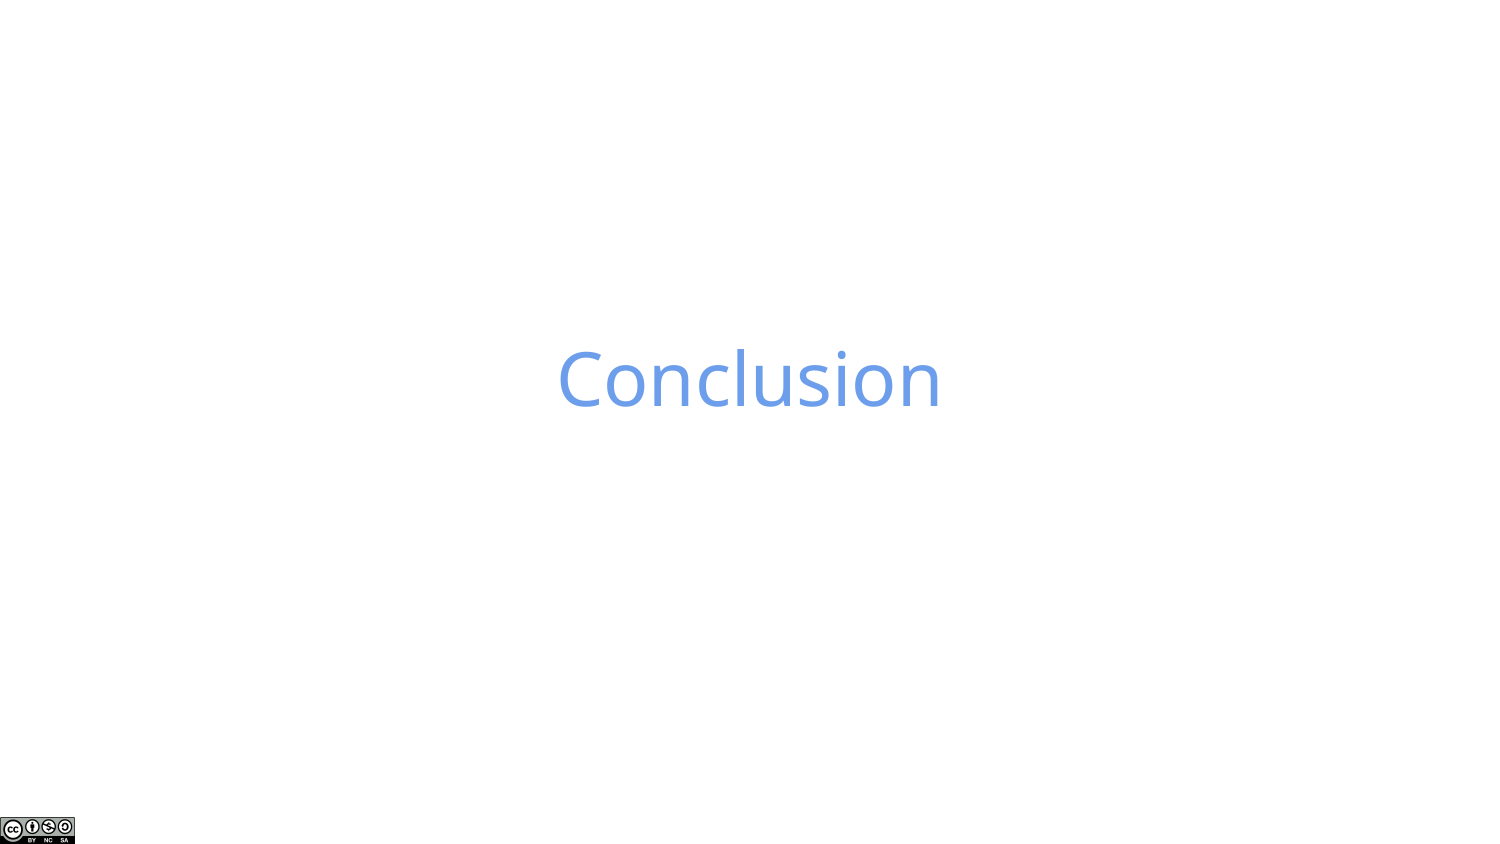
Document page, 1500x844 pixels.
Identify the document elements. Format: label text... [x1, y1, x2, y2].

title Conclusion [51, 352, 1449, 491]
picture [0, 817, 75, 844]
